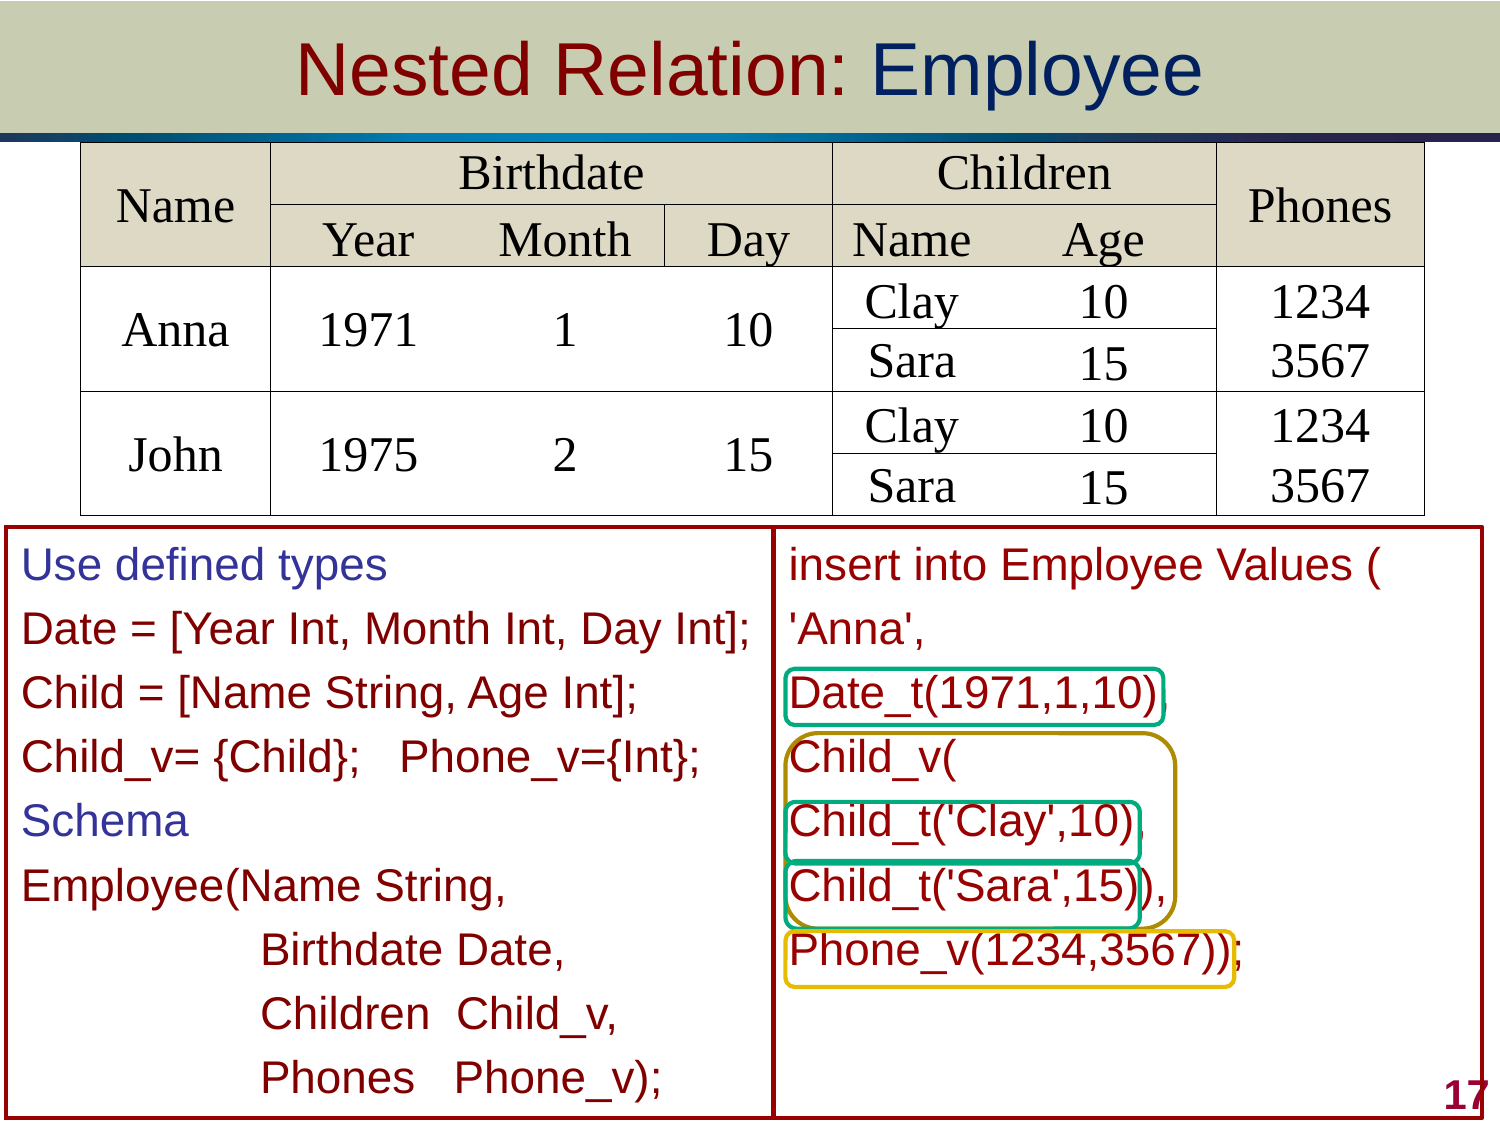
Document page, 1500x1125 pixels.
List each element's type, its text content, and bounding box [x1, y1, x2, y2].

table_header Children [833, 143, 1216, 204]
table_cell Year [271, 205, 466, 266]
table_cell 15 [991, 329, 1216, 391]
table_cell 3567 [1217, 329, 1424, 391]
table_cell 3567 [1217, 453, 1424, 515]
table_cell 1975 [271, 392, 466, 515]
text_box [785, 860, 1140, 929]
table_cell 1971 [271, 267, 466, 391]
table_cell 10 [991, 267, 1216, 328]
text_box [785, 668, 1164, 726]
table_cell Sara [833, 454, 991, 515]
text_box [966, 726, 997, 733]
text_box [785, 733, 1176, 929]
table_cell 1234 [1217, 392, 1424, 453]
table_cell Month [466, 205, 664, 266]
table_cell John [81, 392, 270, 515]
text_box Use defined types Date = [Year Int, Month Int, Day Int]; Child = [Name String, Age Int]; Child_v= {Child}; Phone_v={Int}; Schema Employee(Name String, Birthdate Date, Children Child_v, Phones Phone_v); [5, 527, 773, 1118]
title Nested Relation: Employee [0, 3, 1500, 128]
table_cell 10 [664, 267, 832, 391]
table_cell 1 [466, 267, 664, 391]
list insert into Employee Values ( 'Anna', Date_t(1971,1,10), Child_v( Child_t('Clay',10), Child_t('Sara',15)), Phone_v(1234,3567)); [773, 527, 1483, 1118]
table_cell Name [833, 205, 991, 266]
table_header Phones [1217, 143, 1424, 266]
table_cell Clay [833, 392, 991, 453]
table_cell Clay [833, 267, 991, 328]
table_cell 10 [991, 392, 1216, 453]
picture [1045, 133, 1500, 142]
table_cell 15 [664, 392, 832, 515]
slide_number 17 [1192, 1049, 1500, 1125]
table_cell Anna [81, 267, 270, 391]
text_box [785, 931, 1235, 988]
table_header Birthdate [271, 143, 832, 204]
table_cell 2 [466, 392, 664, 515]
table_cell 15 [991, 454, 1216, 515]
table_cell Sara [833, 329, 991, 391]
picture [0, 133, 99, 142]
text_box [785, 801, 1140, 862]
text_box [966, 657, 997, 668]
table_cell Age [991, 205, 1216, 266]
table_cell 1234 [1217, 267, 1424, 329]
table_header Name [81, 143, 270, 266]
table_cell Day [665, 205, 832, 266]
